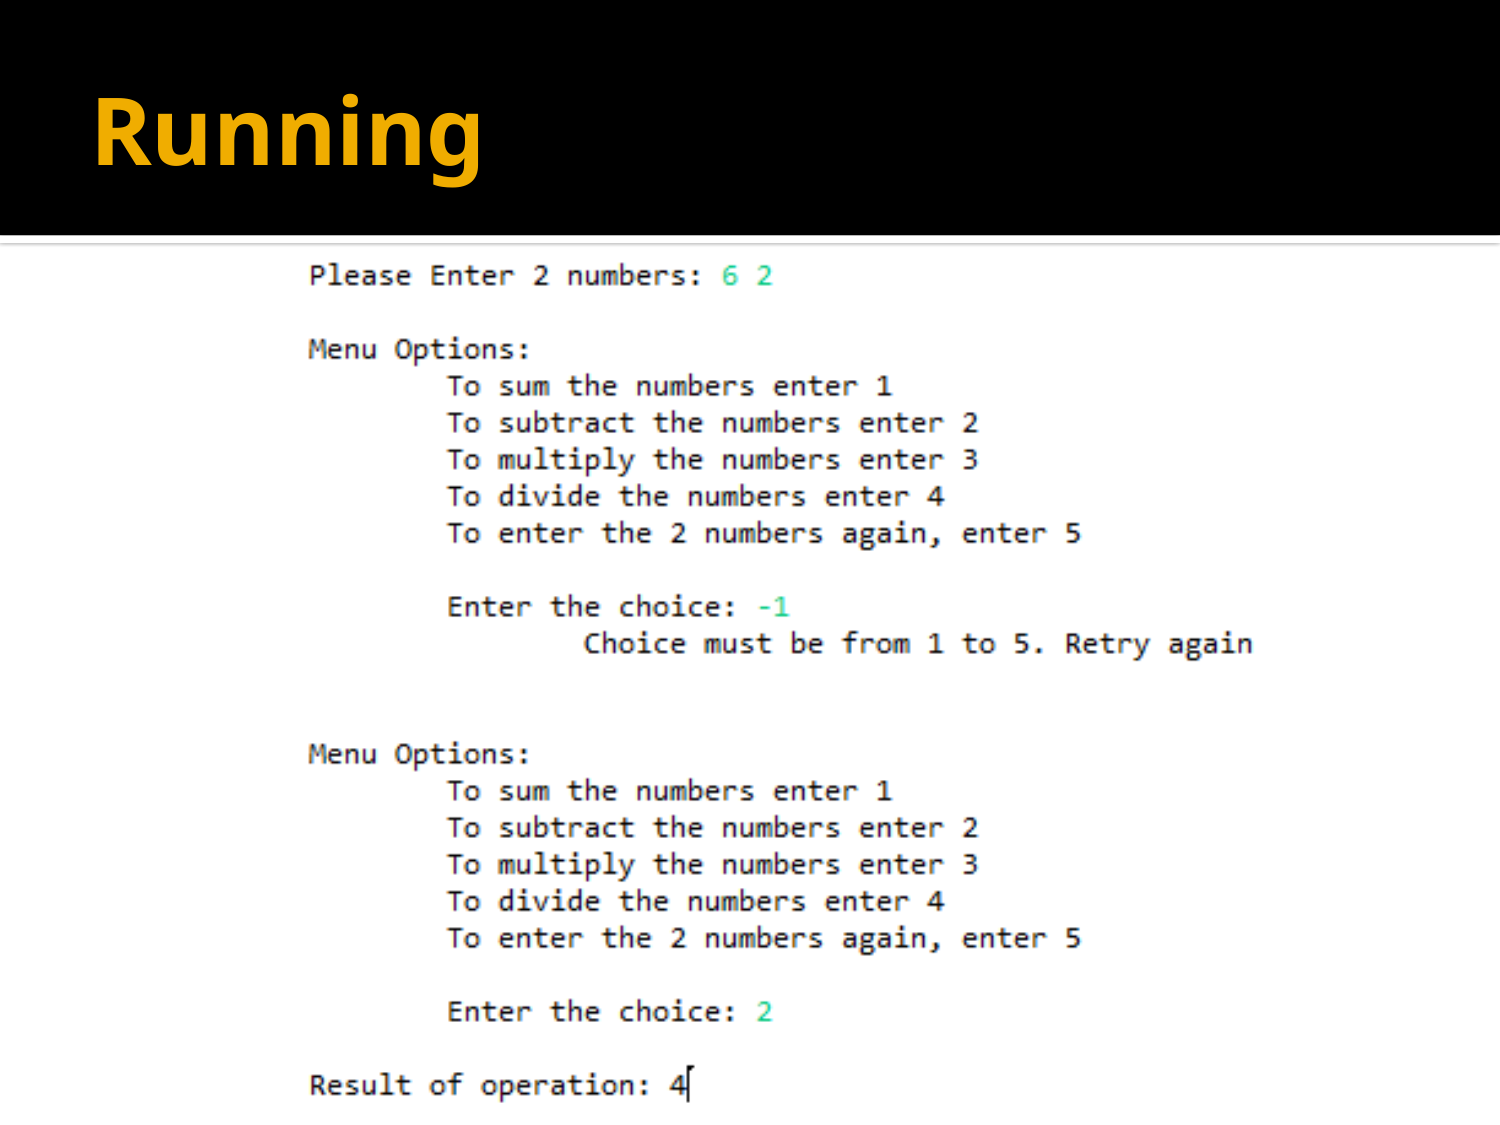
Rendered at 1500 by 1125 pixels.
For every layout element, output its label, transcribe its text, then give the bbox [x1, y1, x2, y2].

picture [299, 249, 1264, 1125]
title Running [75, 25, 1425, 231]
